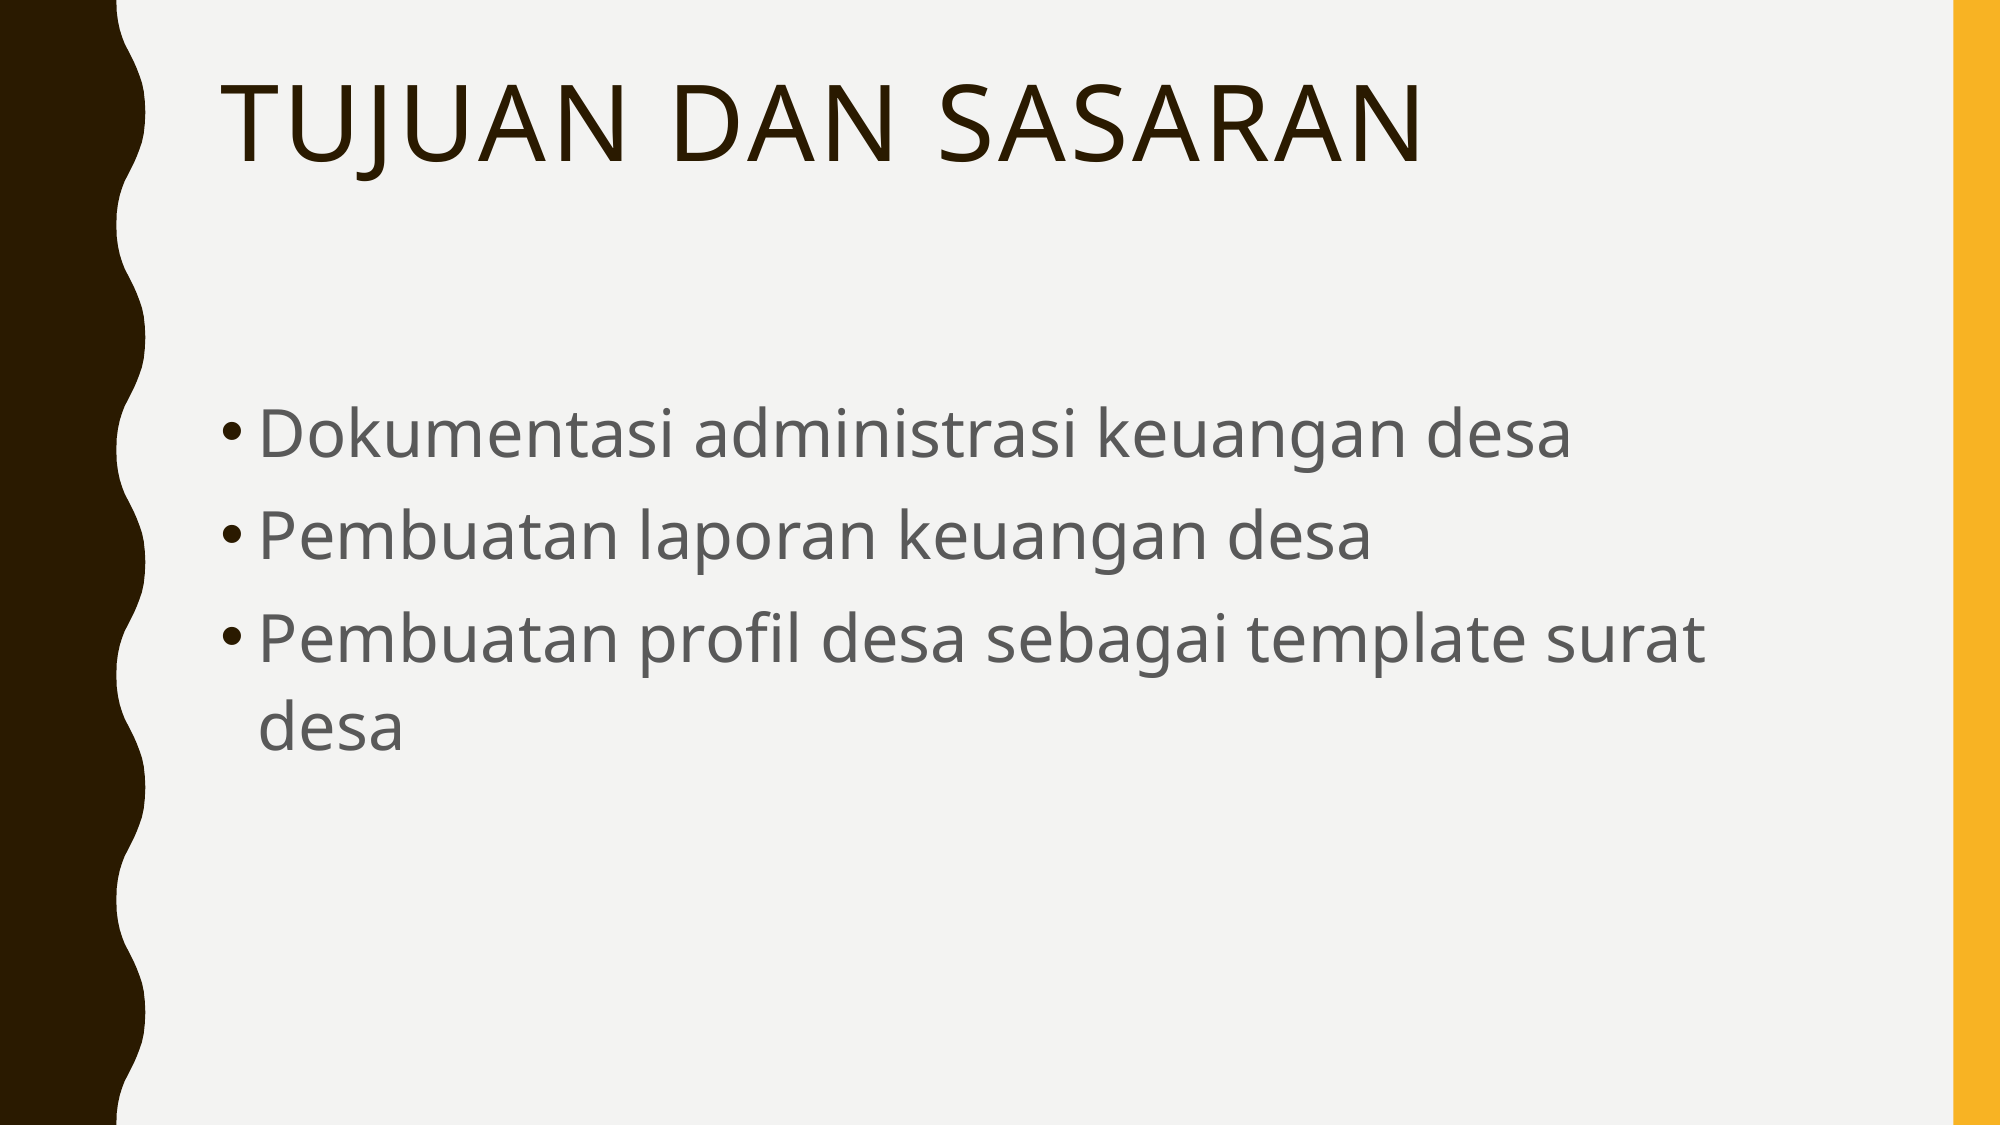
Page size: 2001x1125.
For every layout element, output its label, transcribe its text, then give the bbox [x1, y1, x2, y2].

title Tujuan dan Sasaran [205, 62, 1875, 308]
list Dokumentasi administrasi keuangan desa Pembuatan laporan keuangan desa Pembuatan profil desa sebagai template surat desa [205, 375, 1875, 965]
